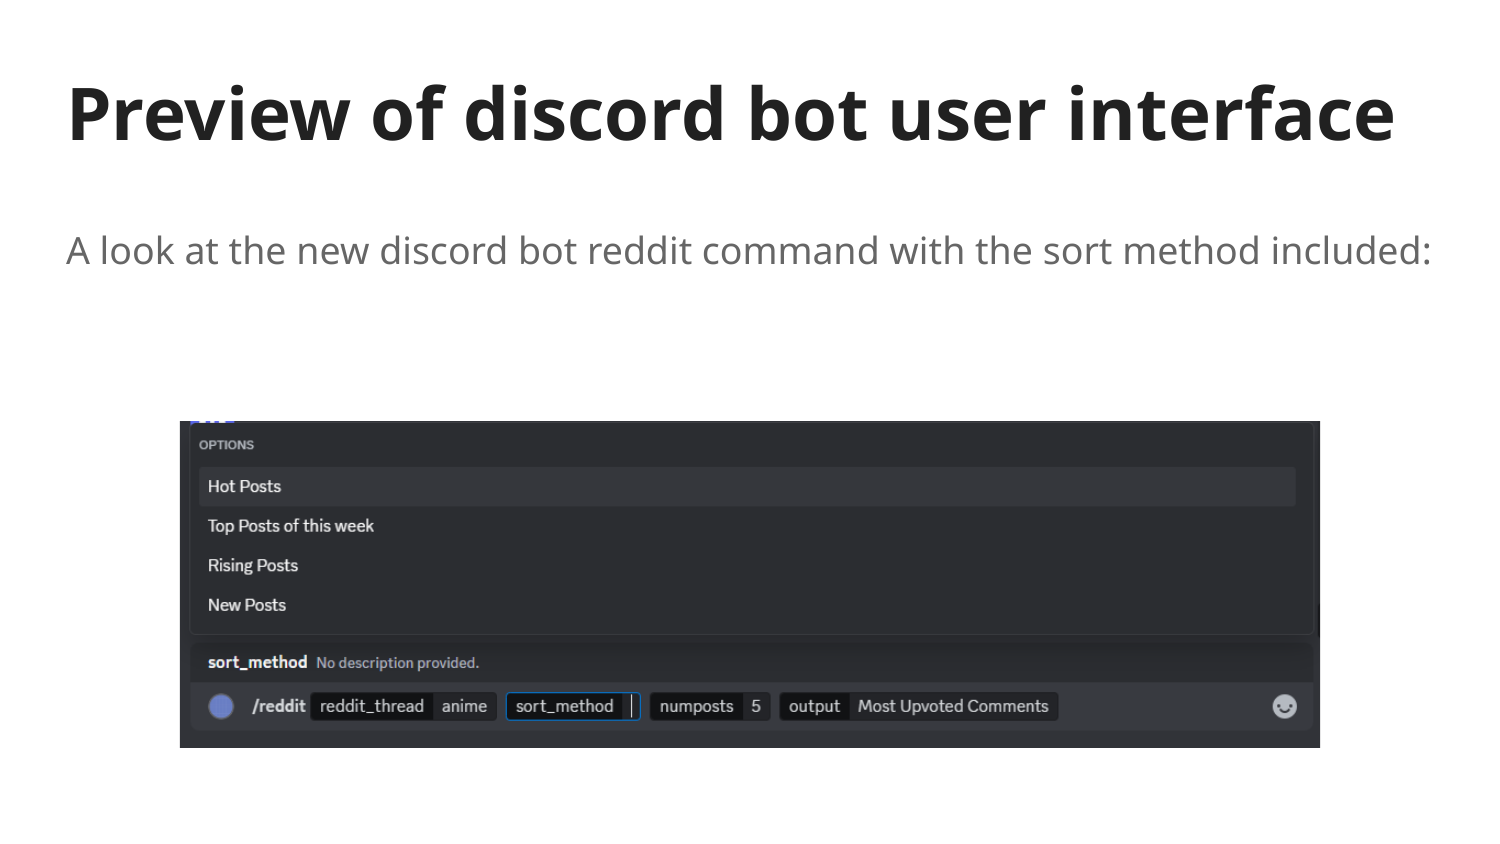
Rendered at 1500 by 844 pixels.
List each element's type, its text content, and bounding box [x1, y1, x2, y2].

list A look at the new discord bot reddit command with the sort method included: [51, 201, 1449, 750]
title Preview of discord bot user interface [51, 48, 1449, 180]
picture [179, 421, 1321, 748]
